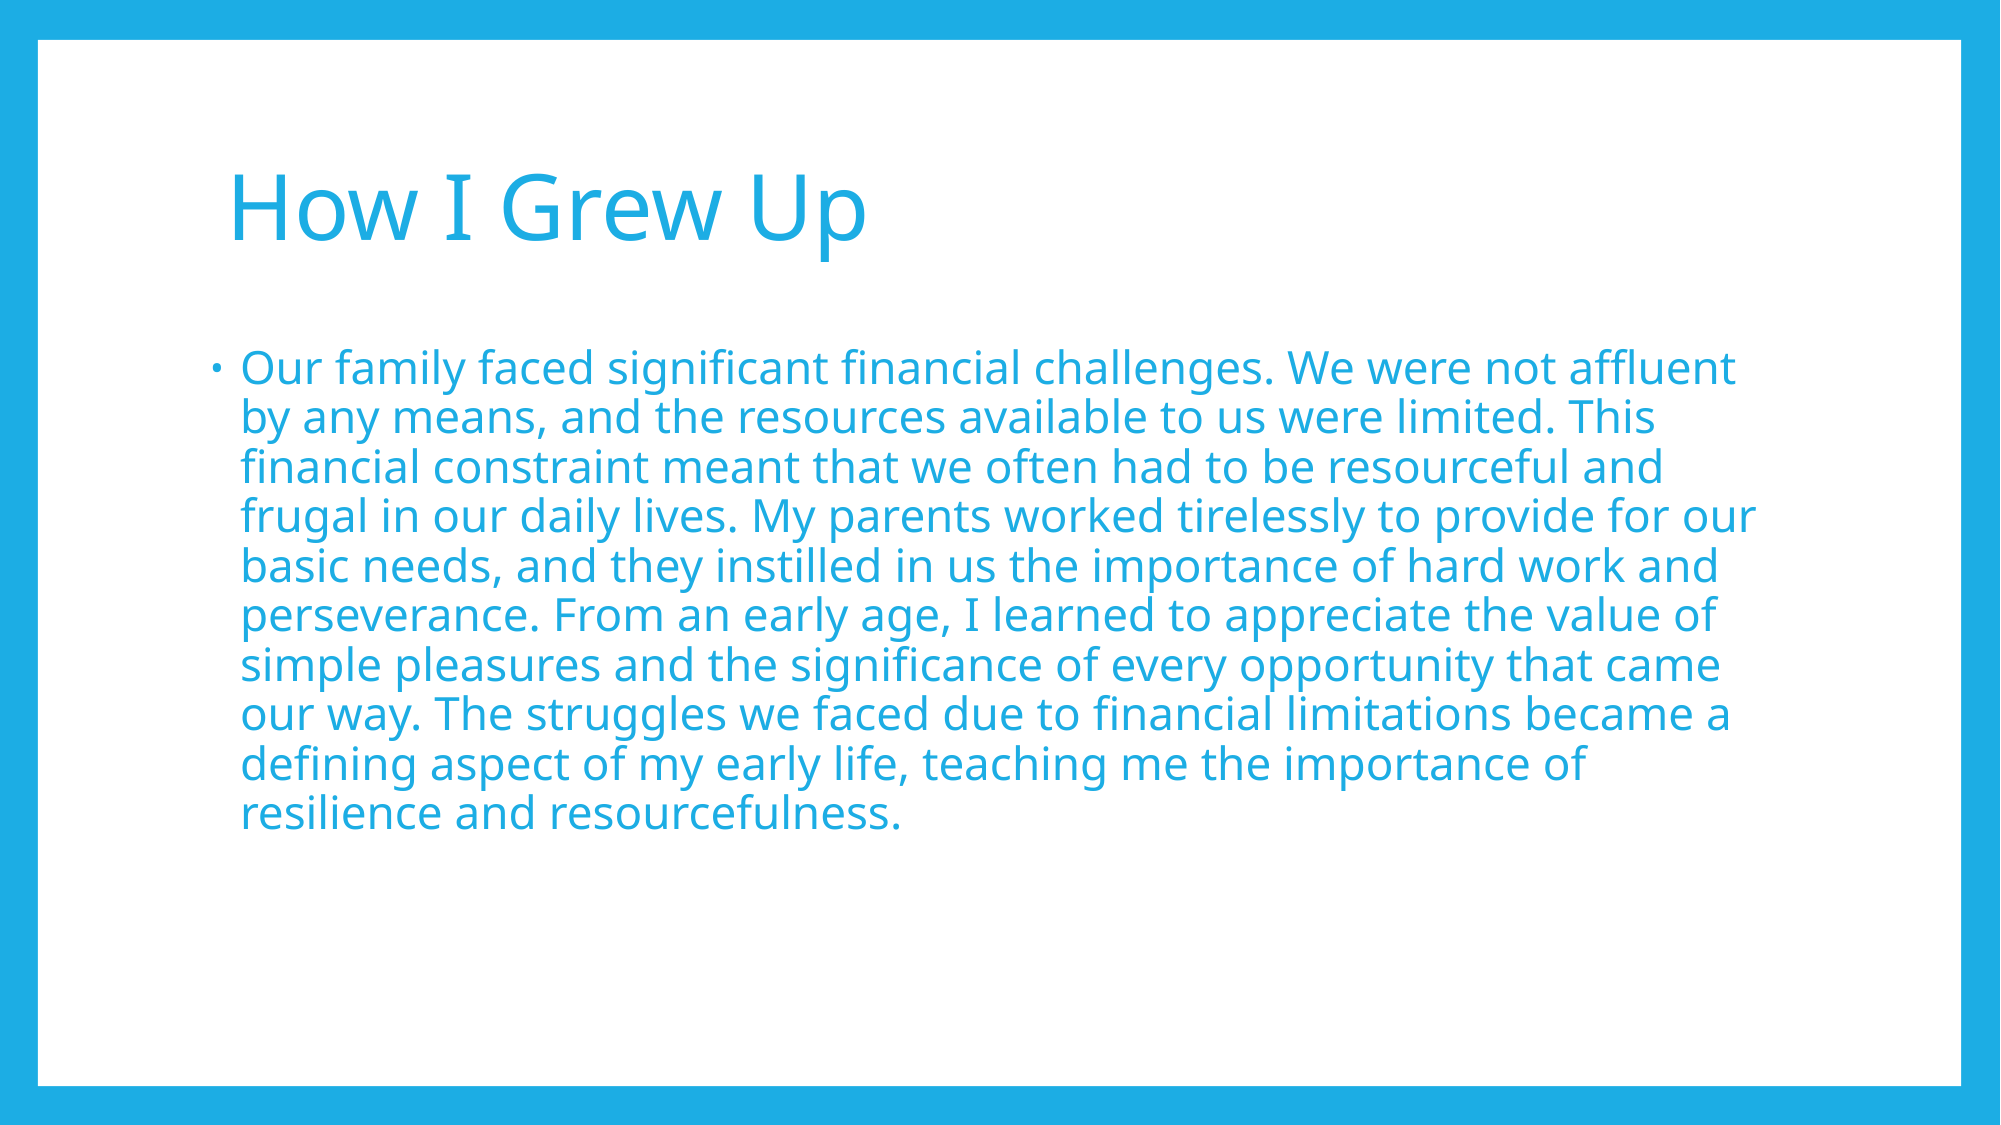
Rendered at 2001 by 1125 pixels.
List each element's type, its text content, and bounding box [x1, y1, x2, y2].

list Our family faced significant financial challenges. We were not affluent by any means, and the resources available to us were limited. This financial constraint meant that we often had to be resourceful and frugal in our daily lives. My parents worked tirelessly to provide for our basic needs, and they instilled in us the importance of hard work and perseverance. From an early age, I learned to appreciate the value of simple pleasures and the significance of every opportunity that came our way. The struggles we faced due to financial limitations became a defining aspect of my early life, teaching me the importance of resilience and resourcefulness. [187, 337, 1808, 1000]
title How I Grew Up [187, 99, 1808, 323]
